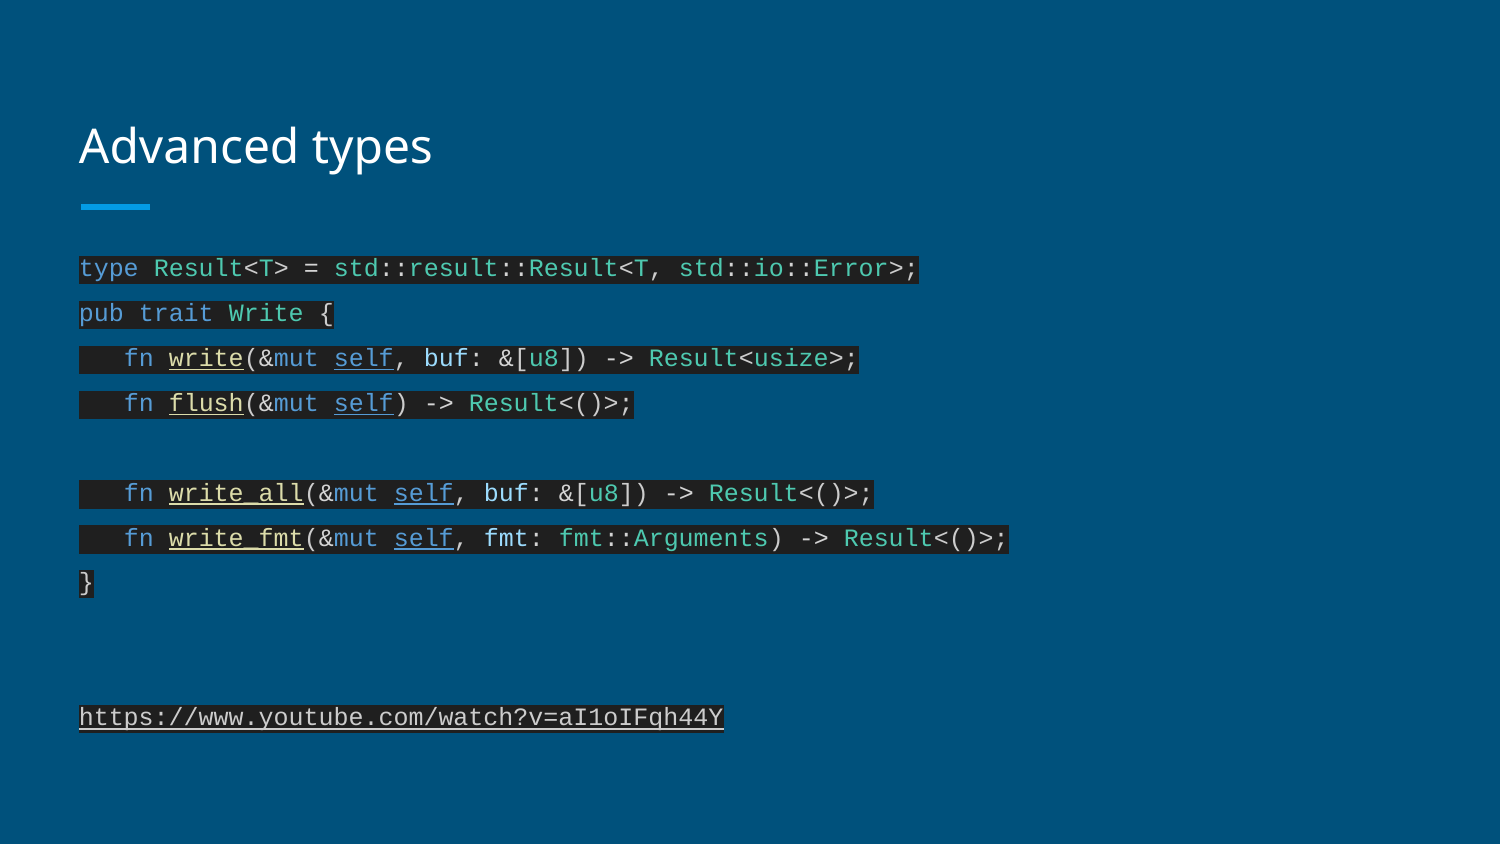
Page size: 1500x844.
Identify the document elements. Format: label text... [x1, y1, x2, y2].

list type Result<T> = std::result::Result<T, std::io::Error>; pub trait Write { fn write(&mut self, buf: &[u8]) -> Result<usize>; fn flush(&mut self) -> Result<()>; fn write_all(&mut self, buf: &[u8]) -> Result<()>; fn write_fmt(&mut self, fmt: fmt::Arguments) -> Result<()>; } https://www.youtube.com/watch?v=aI1oIFqh44Y [63, 221, 1437, 727]
title Advanced types [63, 75, 1437, 188]
